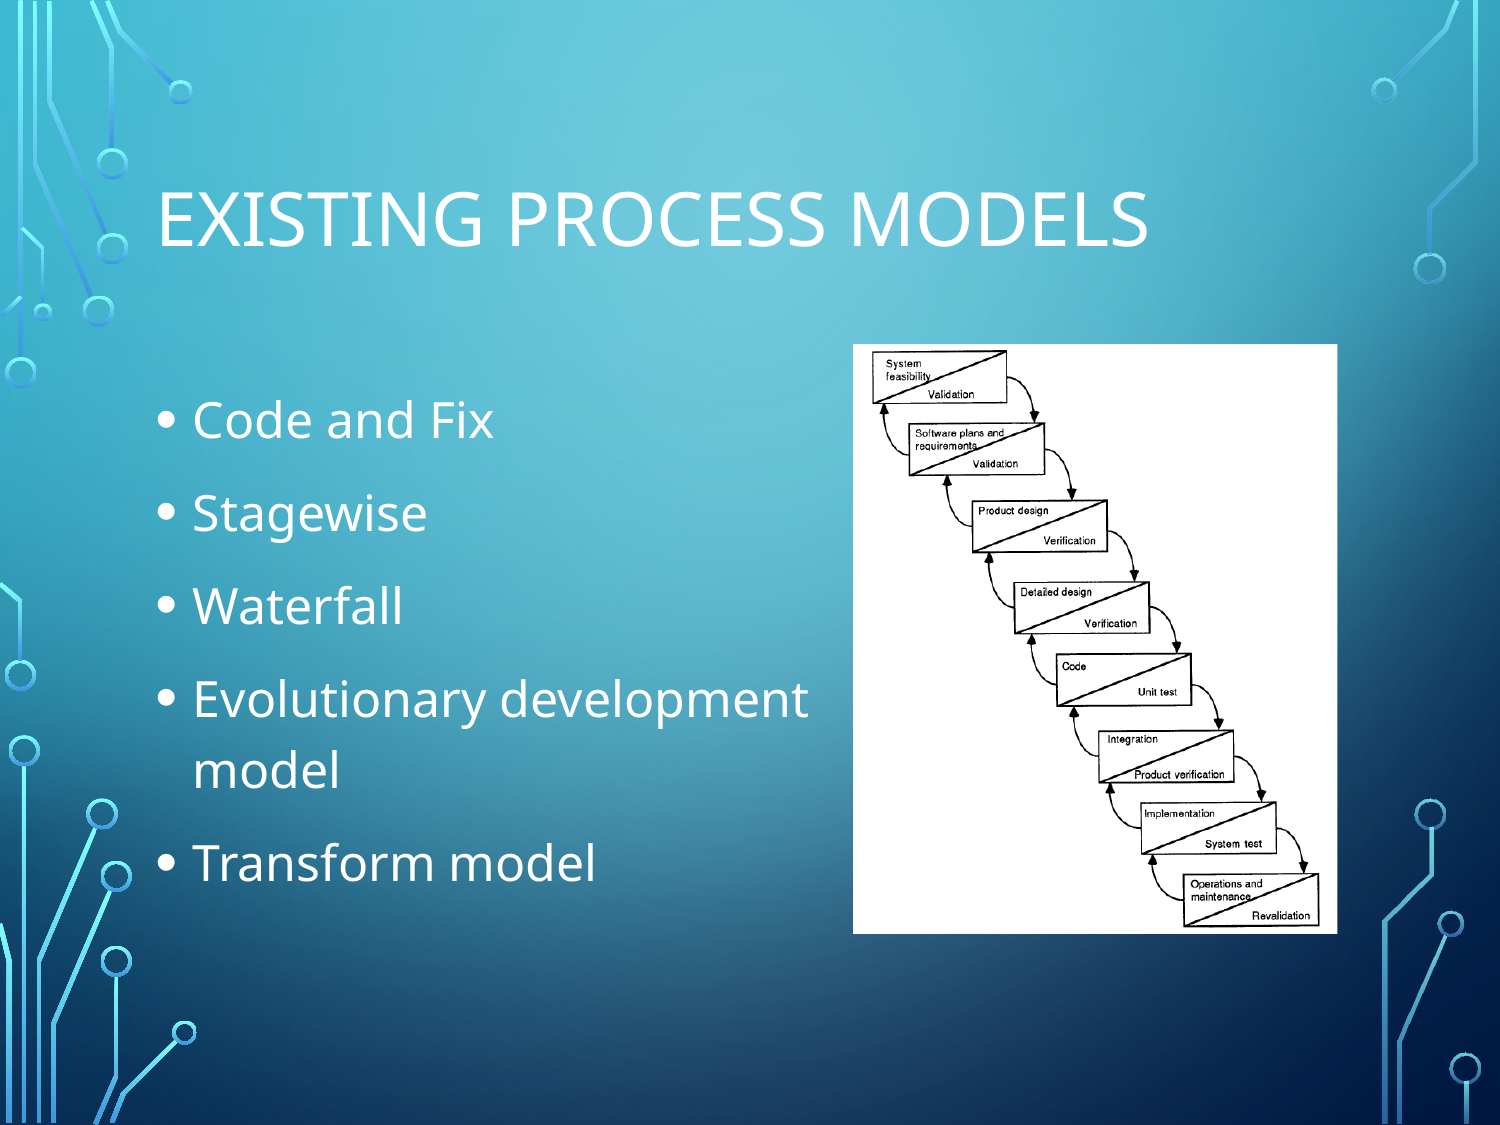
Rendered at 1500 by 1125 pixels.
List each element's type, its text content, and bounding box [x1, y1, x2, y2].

list Code and Fix Stagewise Waterfall Evolutionary development model Transform model [140, 369, 1360, 950]
picture [852, 343, 1338, 934]
title Existing Process Models [140, 101, 1360, 344]
